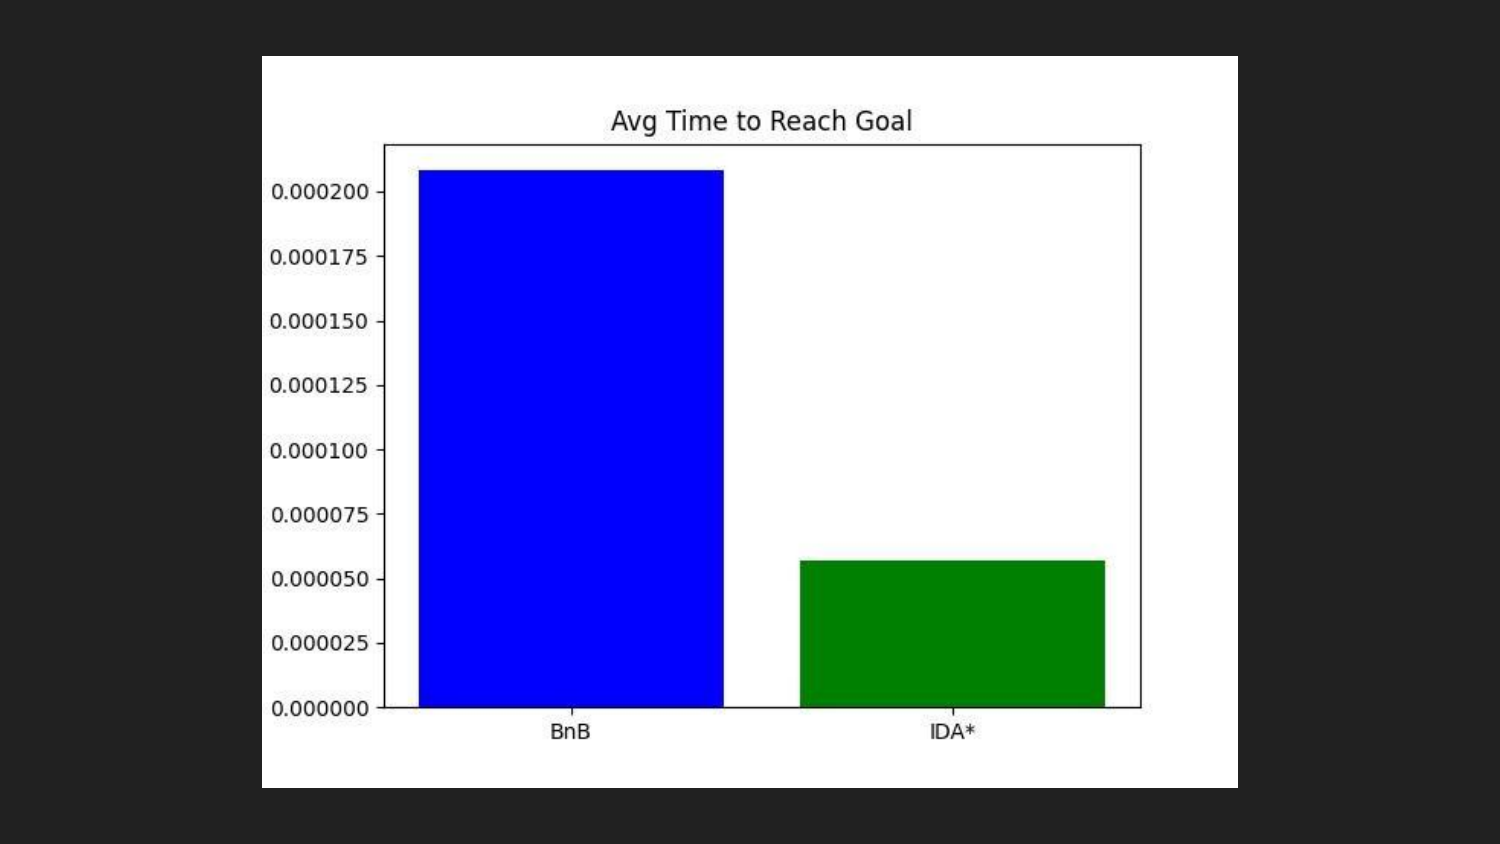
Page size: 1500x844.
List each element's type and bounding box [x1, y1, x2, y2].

picture [262, 56, 1238, 788]
